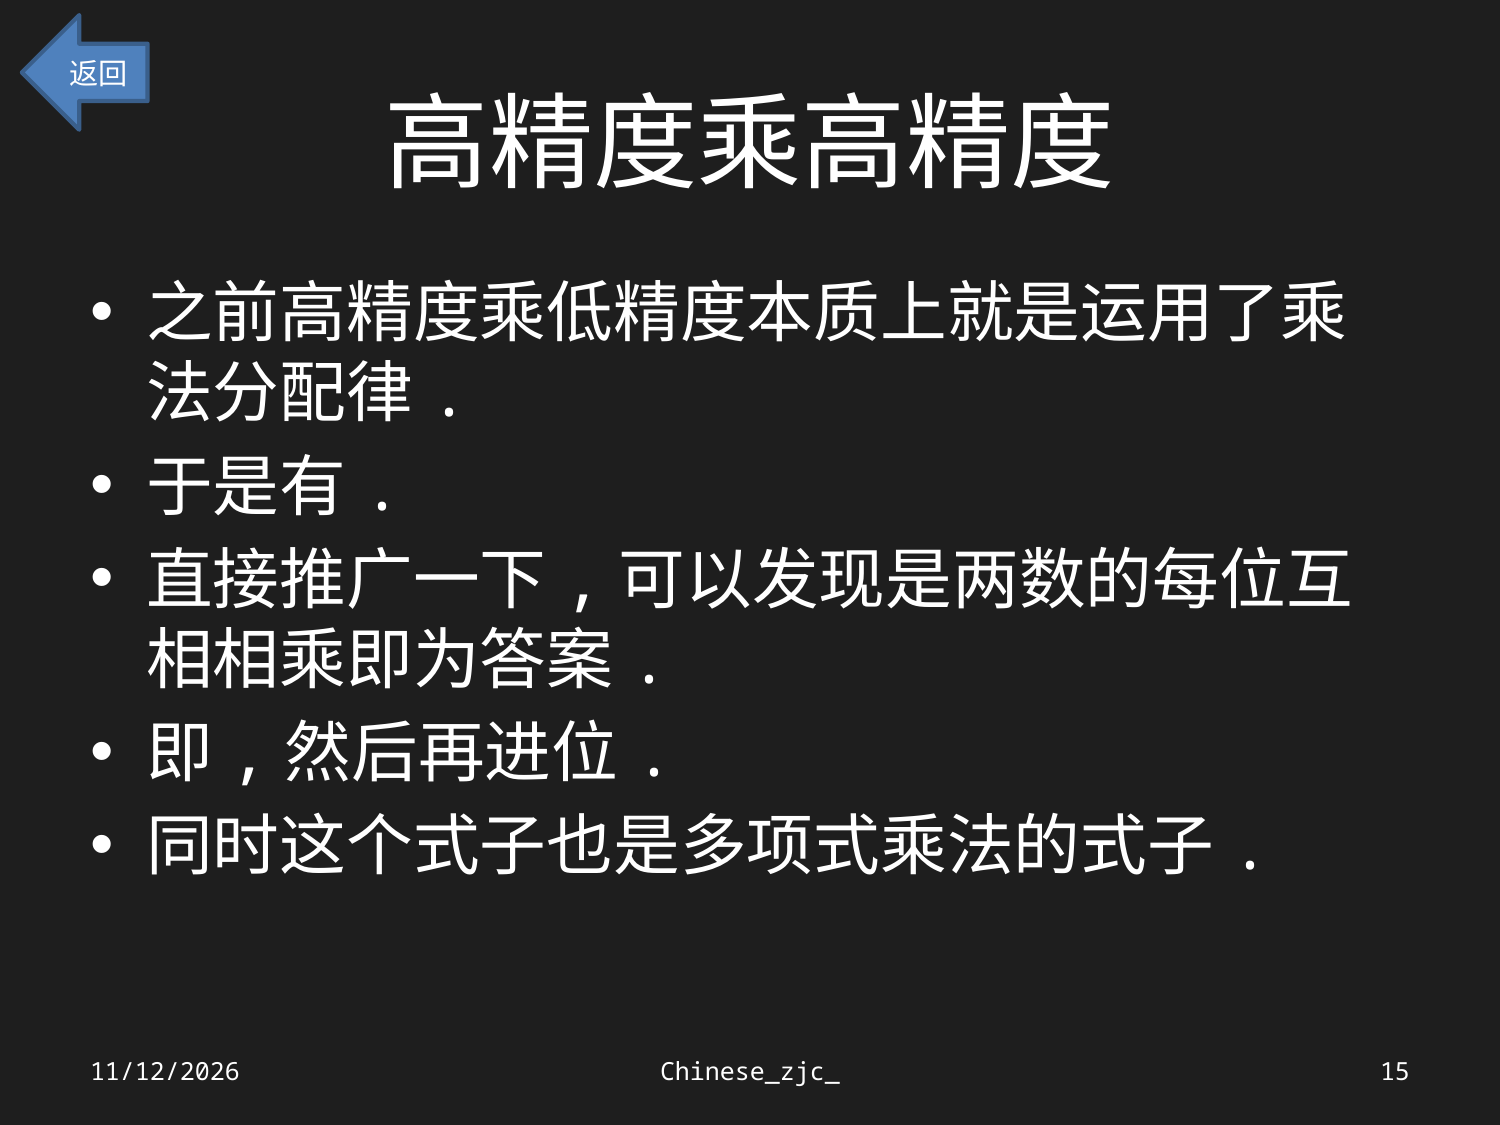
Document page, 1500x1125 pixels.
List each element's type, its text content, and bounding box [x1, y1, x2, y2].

footer Chinese_zjc_ [512, 1042, 988, 1103]
title 高精度乘高精度 [75, 45, 1425, 233]
slide_number 15 [1074, 1042, 1425, 1103]
text_box 返回 [19, 13, 150, 132]
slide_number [75, 1042, 425, 1103]
